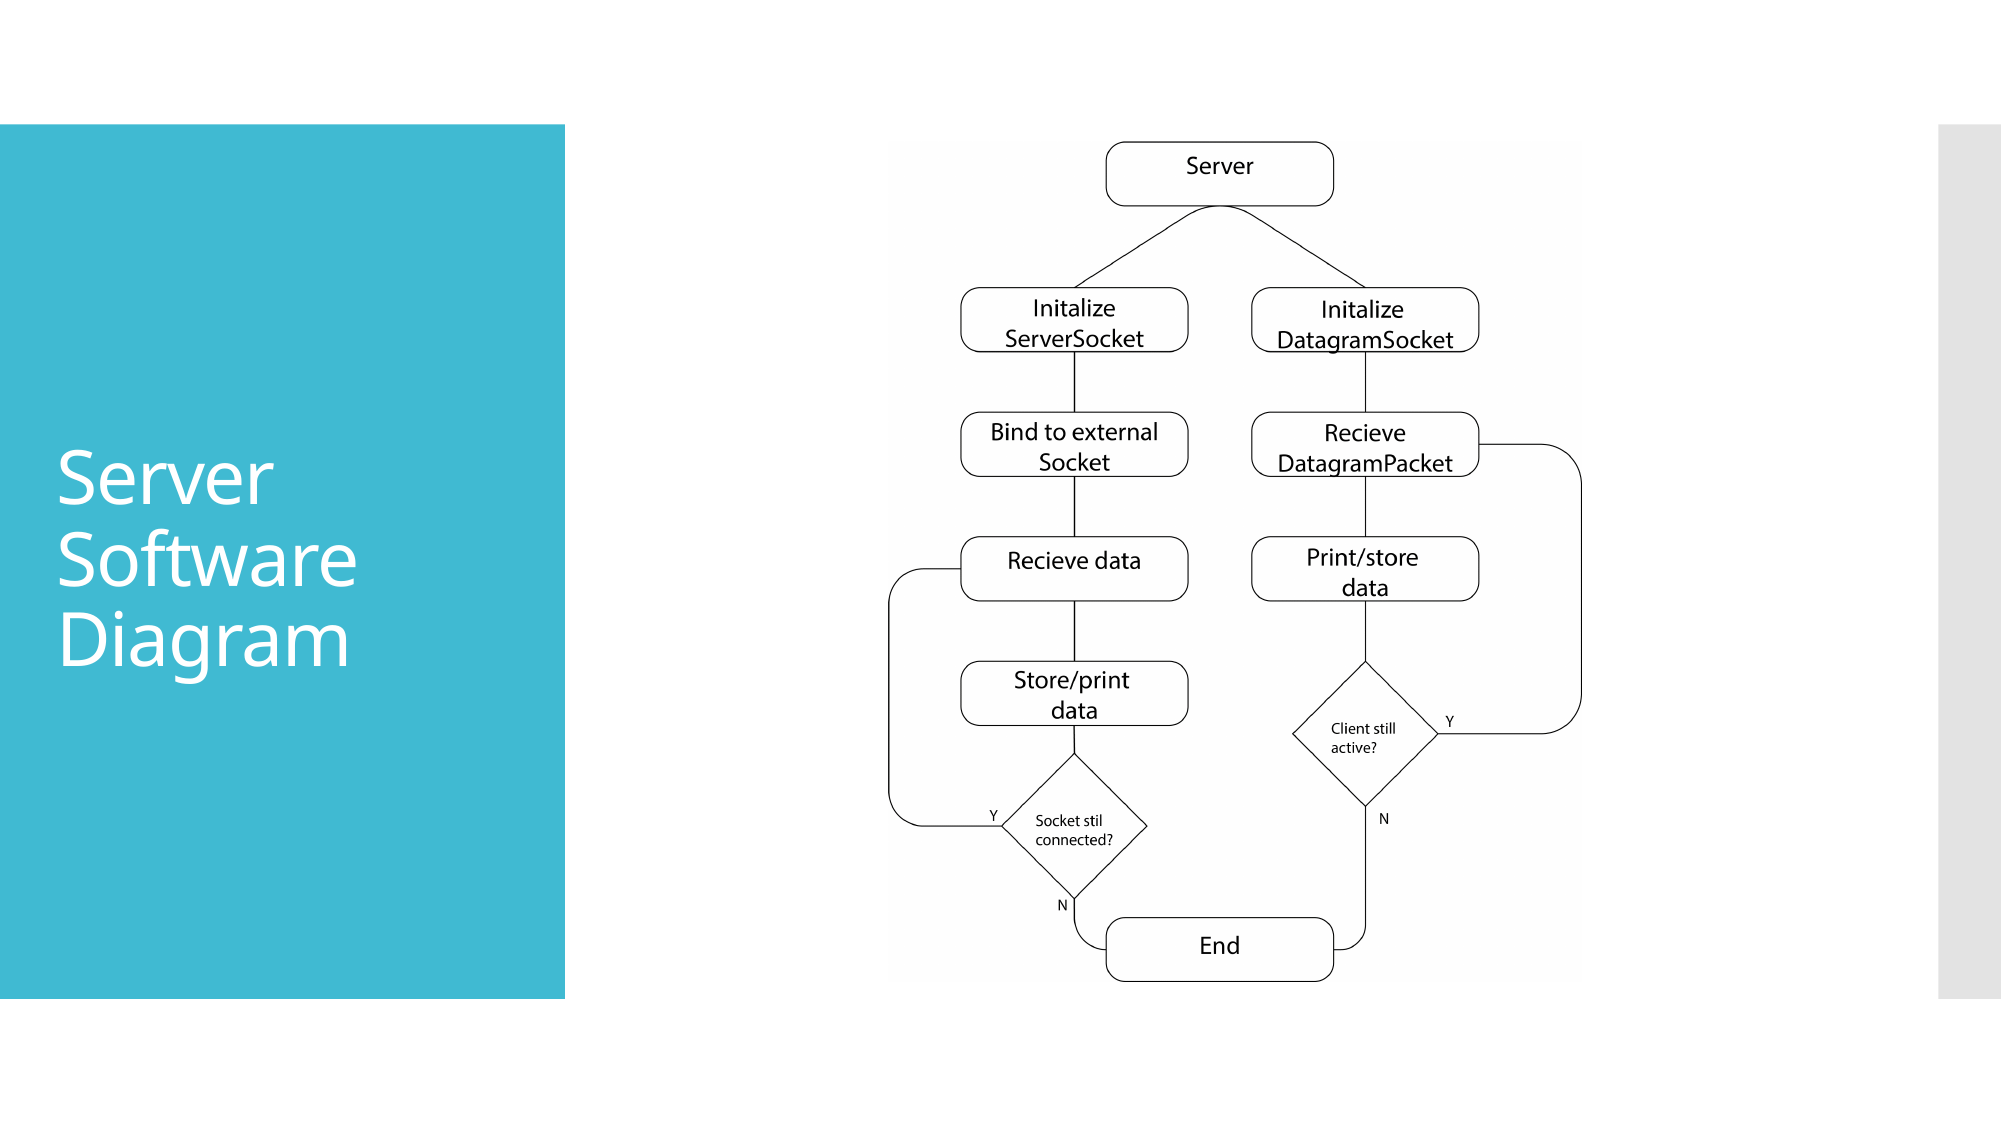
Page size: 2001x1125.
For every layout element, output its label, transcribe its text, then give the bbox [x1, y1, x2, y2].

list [887, 141, 1582, 982]
title Server Software Diagram [41, 184, 525, 940]
